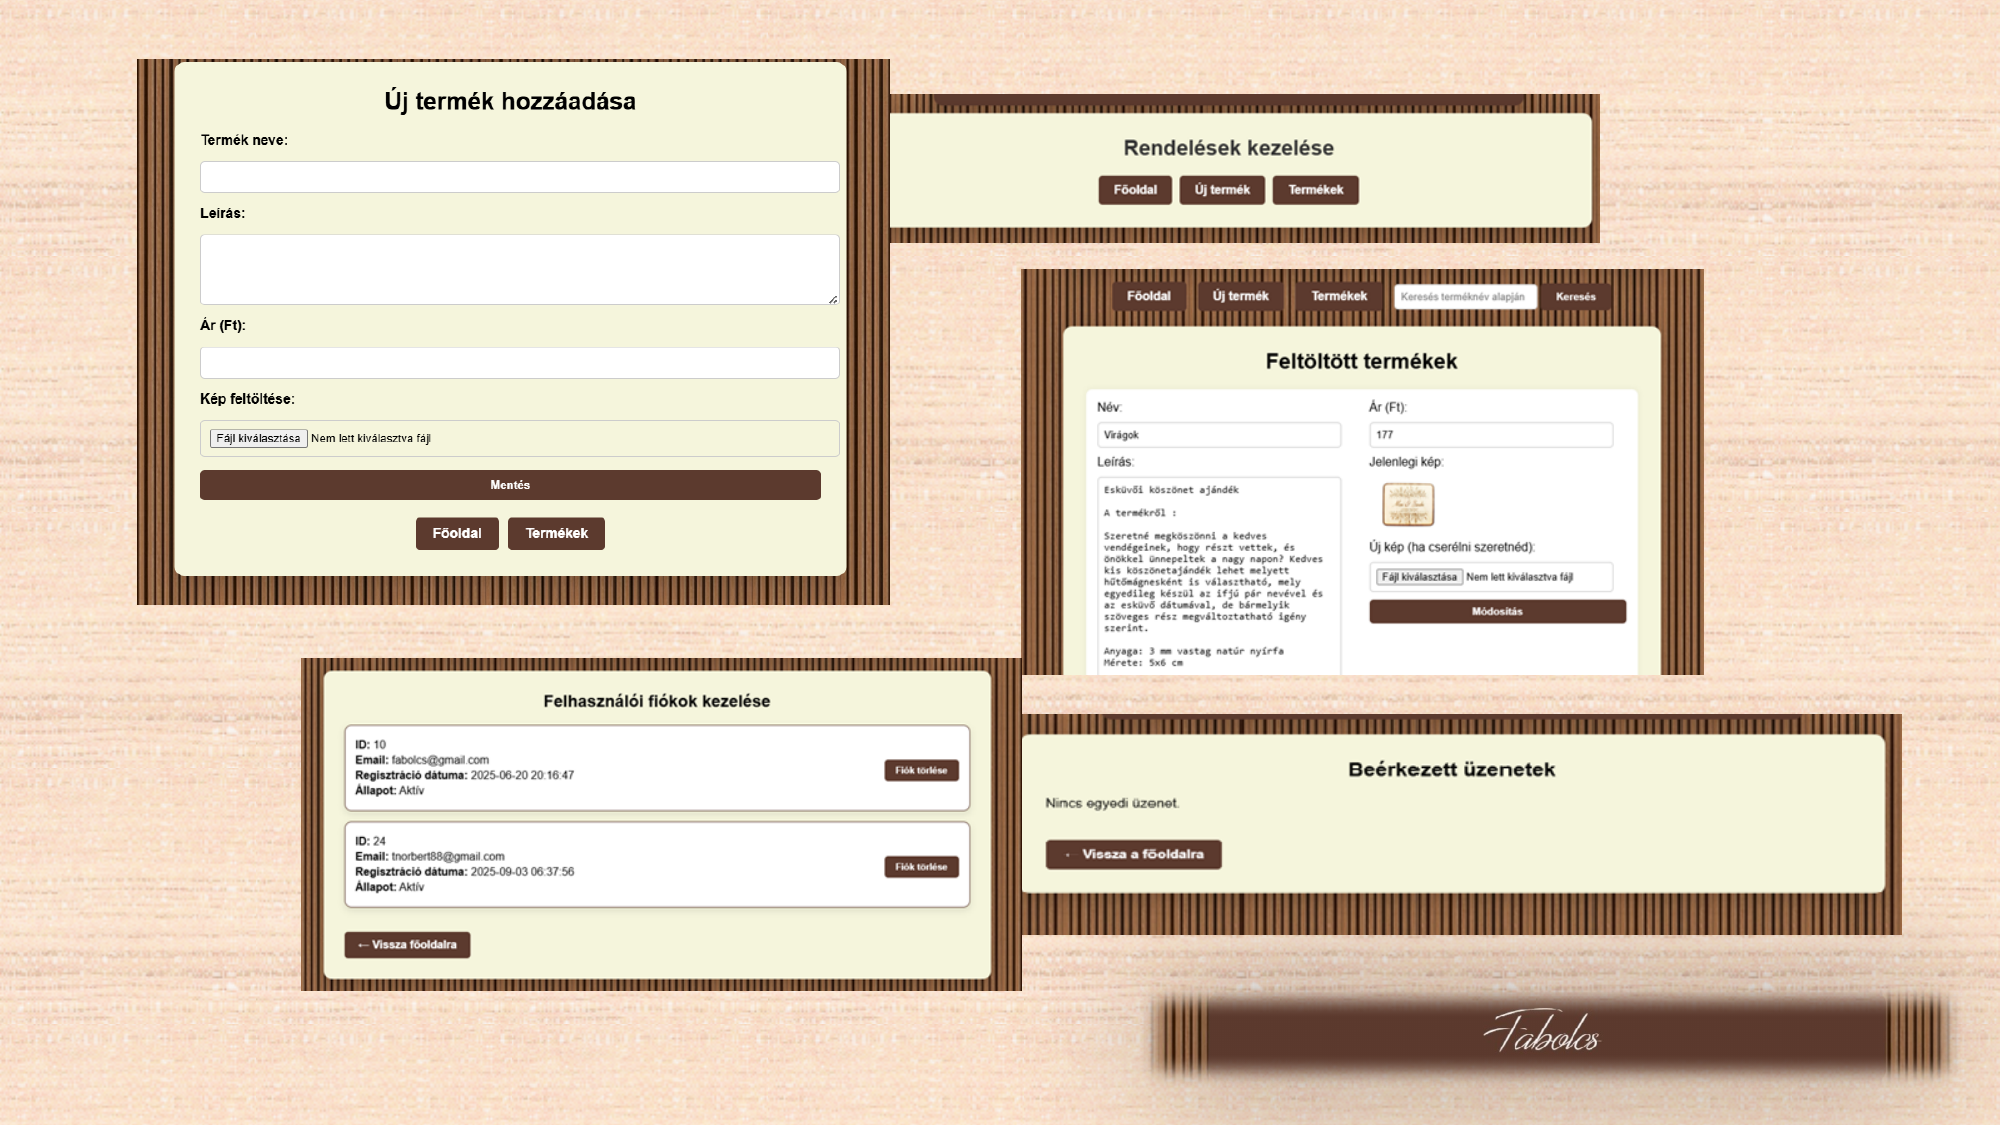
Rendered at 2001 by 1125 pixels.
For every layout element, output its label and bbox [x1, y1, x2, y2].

picture [137, 59, 890, 605]
list [890, 94, 1600, 243]
picture [301, 269, 1902, 991]
picture [1141, 985, 1961, 1086]
